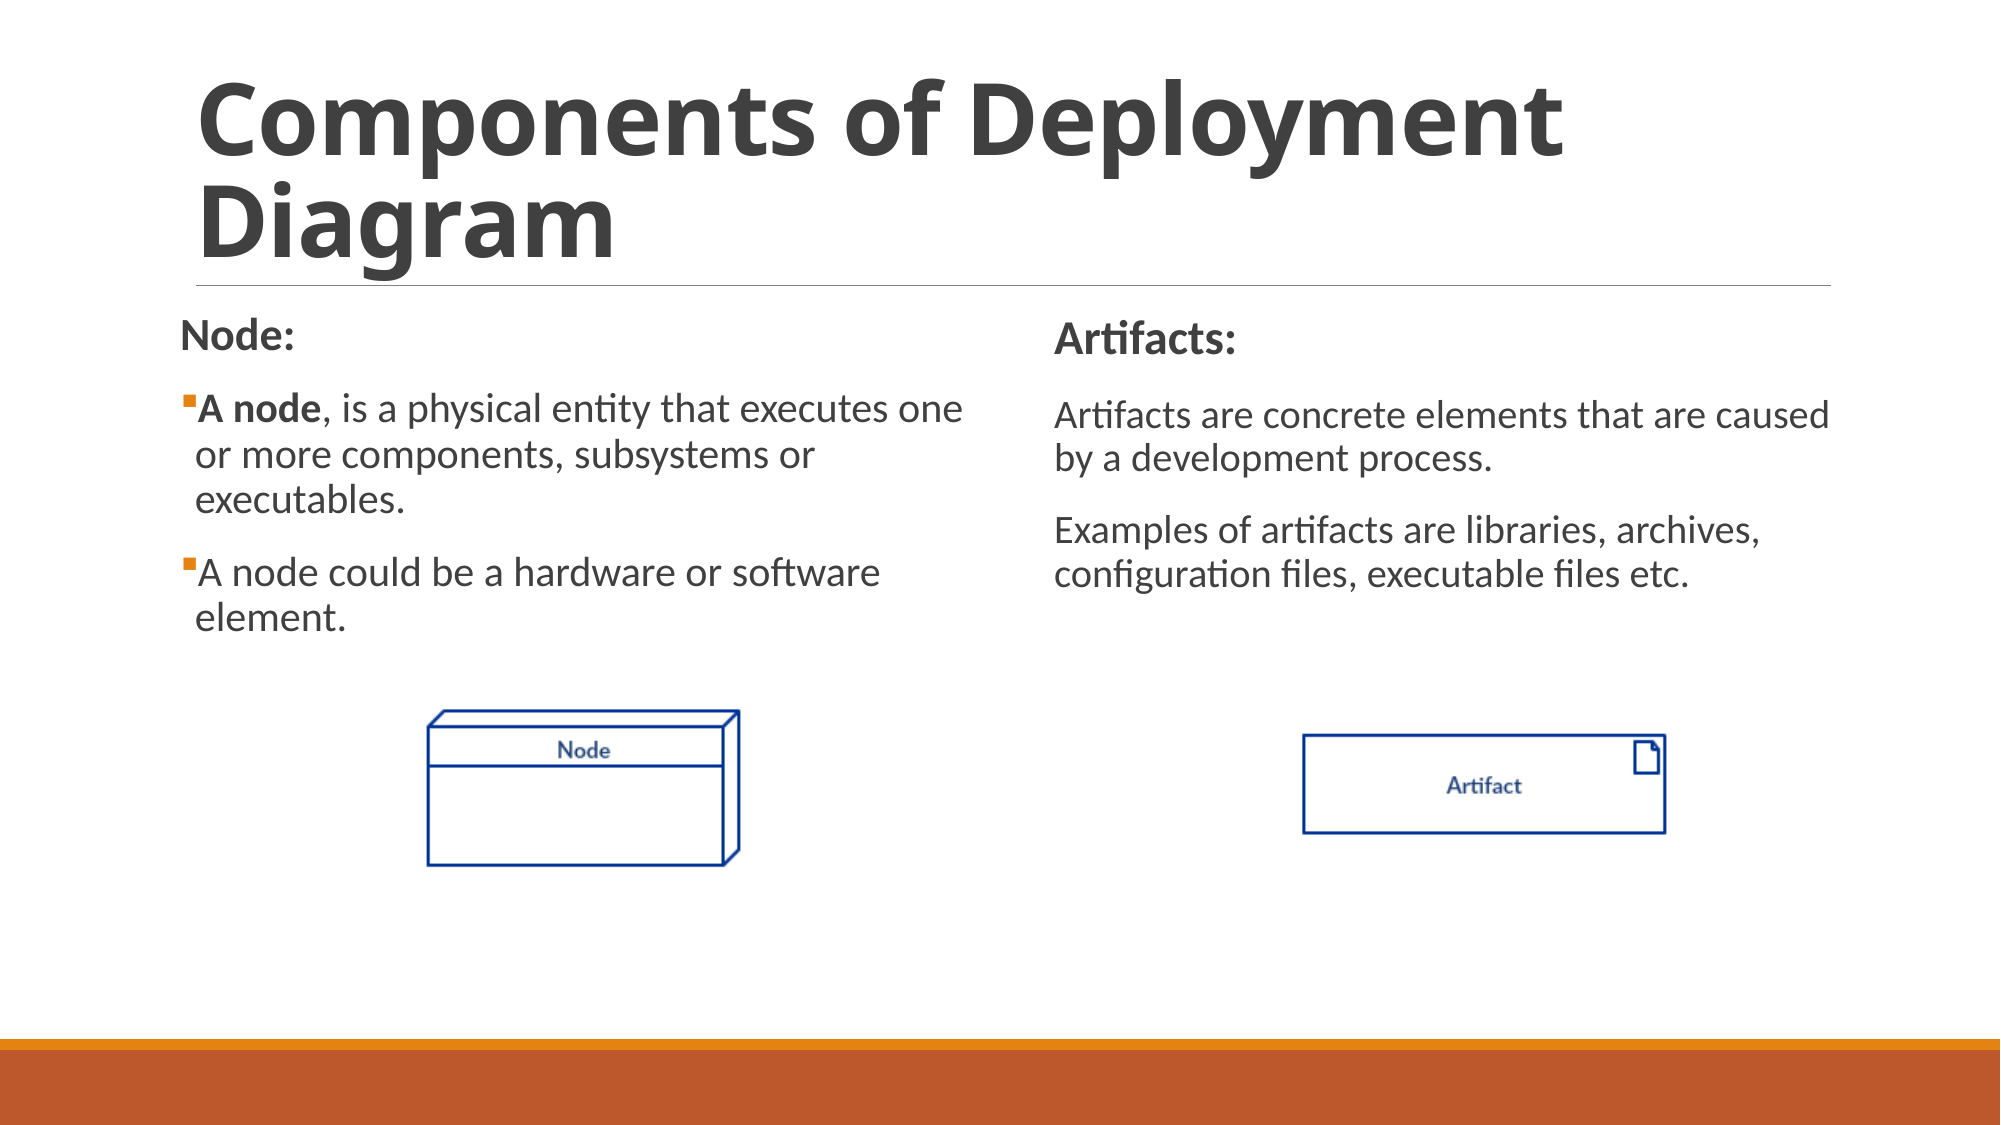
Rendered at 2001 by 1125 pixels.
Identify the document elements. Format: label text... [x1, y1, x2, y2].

picture [1279, 701, 1698, 872]
title Components of Deployment Diagram [180, 47, 1830, 285]
text_box Artifacts: Artifacts are concrete elements that are caused by a development process. Examples of artifacts are libraries, archives, configuration files, executable files etc. [1054, 305, 1865, 605]
picture [415, 686, 761, 886]
list Node: A node, is a physical entity that executes one or more components, subsystems or executables. A node could be a hardware or software element. [180, 302, 997, 650]
